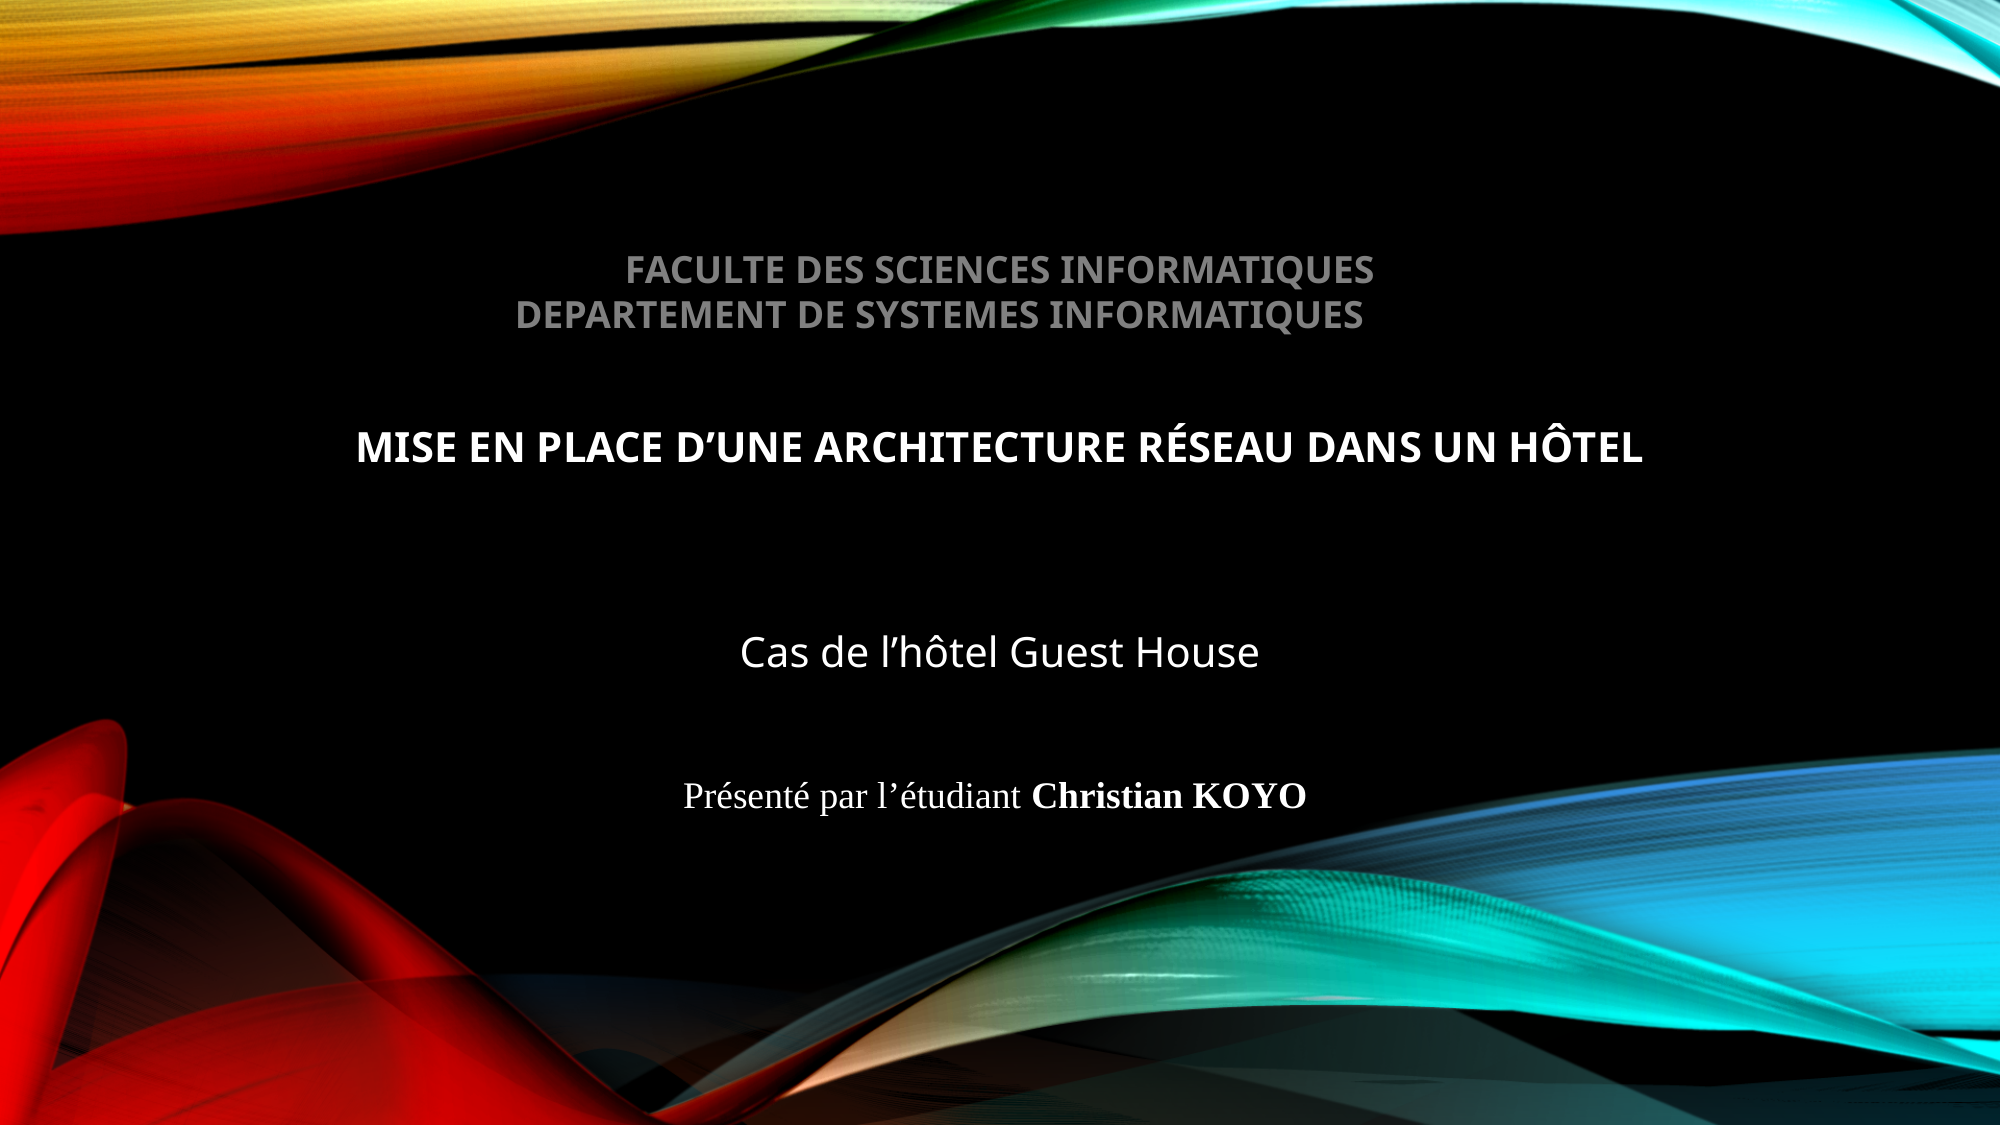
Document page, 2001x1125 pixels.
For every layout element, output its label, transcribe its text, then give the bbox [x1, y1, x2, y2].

text_box Présenté par l’étudiant Christian KOYO [500, 763, 1500, 824]
picture [0, 717, 2000, 1125]
text_box [225, 238, 1775, 352]
text_box FACULTE DES SCIENCES INFORMATIQUES DEPARTEMENT DE SYSTEMES INFORMATIQUES [500, 238, 1500, 343]
picture [0, 0, 2000, 237]
title Mise en place d’une architecture réseau dans un hôtel [225, 352, 1775, 624]
subtitle Cas de l’hôtel Guest House [225, 624, 1775, 737]
